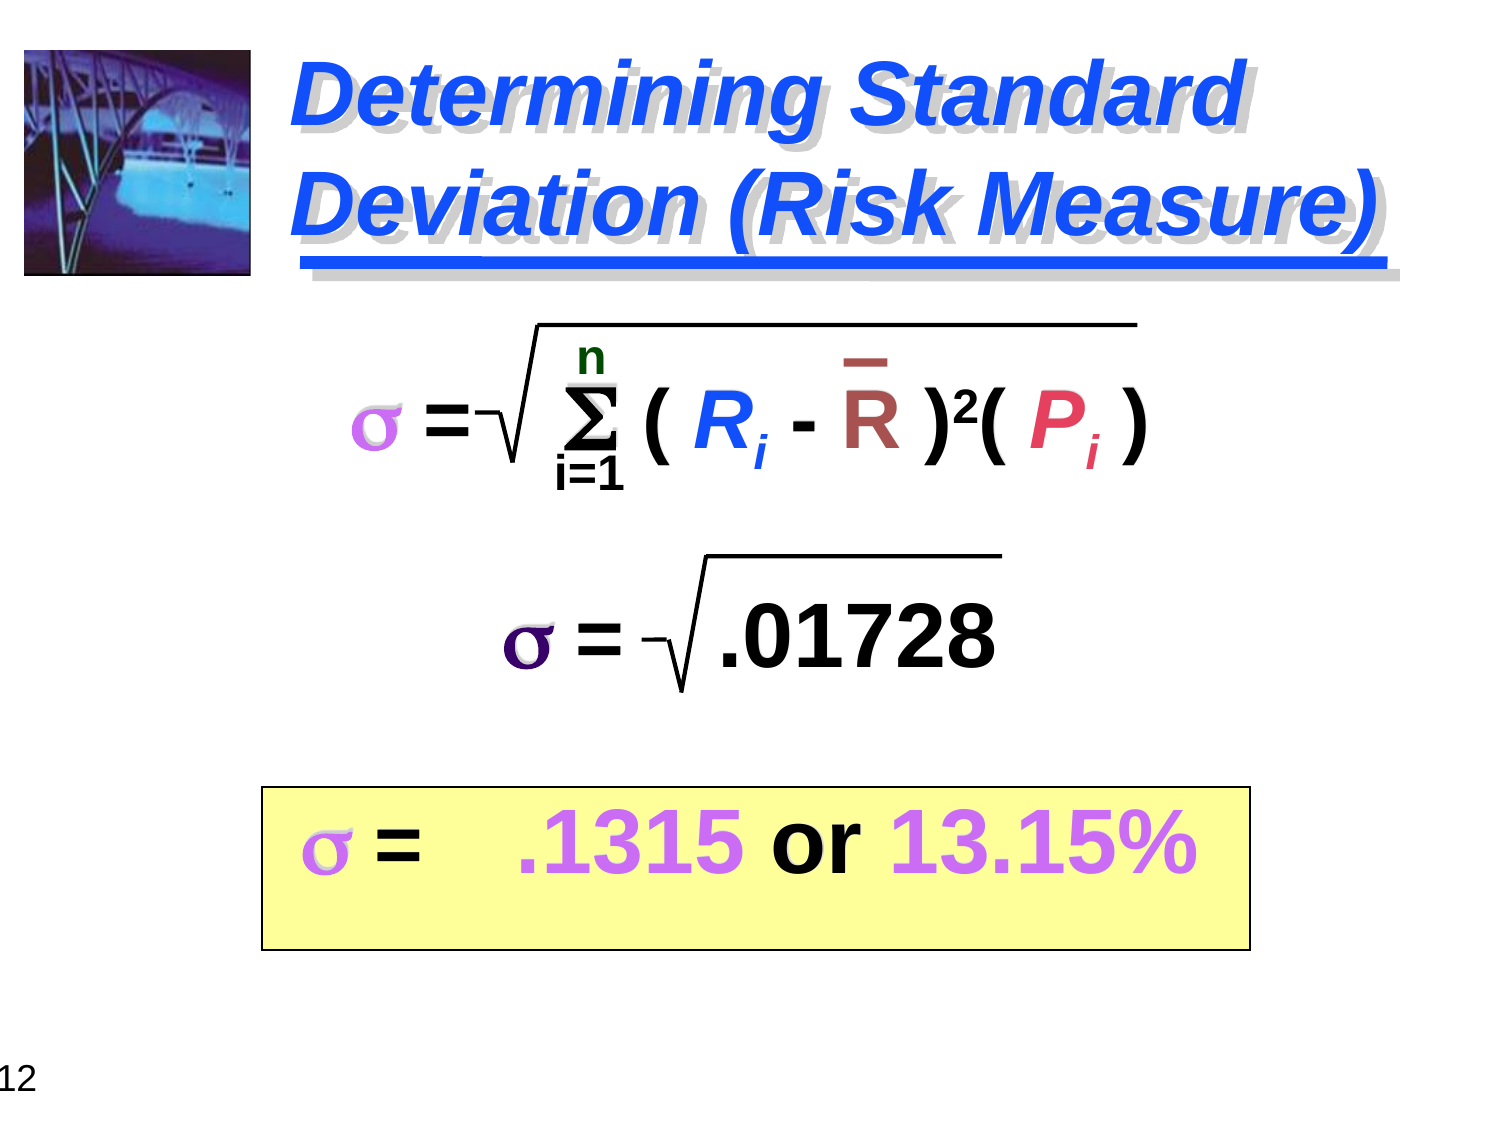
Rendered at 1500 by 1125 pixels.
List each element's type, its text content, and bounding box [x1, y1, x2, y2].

text_box n [561, 325, 622, 392]
picture [24, 50, 251, 276]
text_box i=1 [539, 432, 640, 508]
text_box n [561, 317, 622, 324]
list s = S ( Ri - R )2( Pi ) s = .01728 s = .1315 or 13.15% [50, 350, 1450, 1100]
title Determining Standard Deviation (Risk Measure) [274, 0, 1451, 288]
